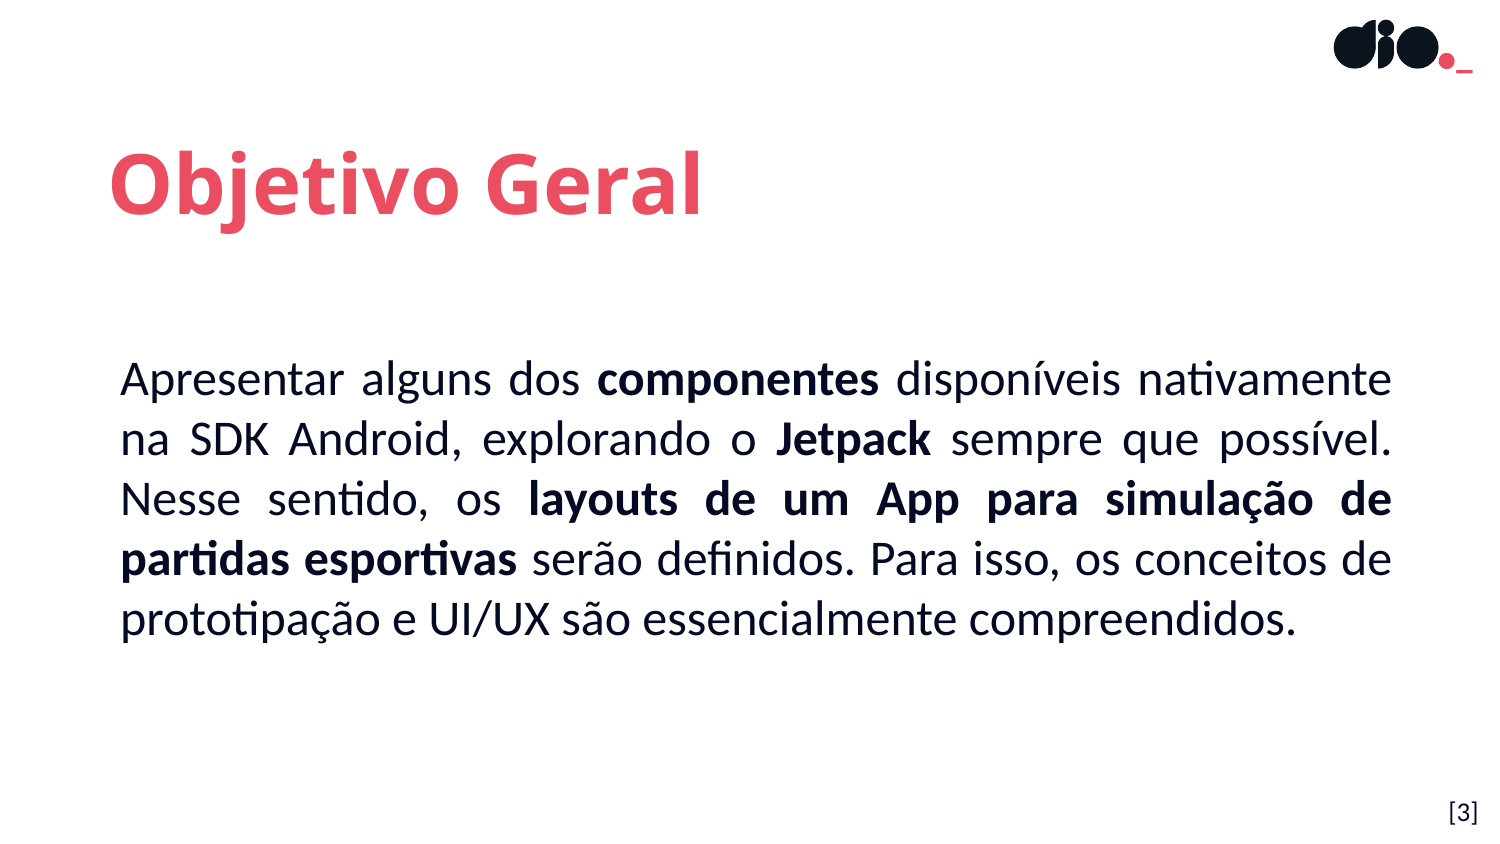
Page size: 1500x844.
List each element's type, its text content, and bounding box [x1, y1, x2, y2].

text_box Apresentar alguns dos componentes disponíveis nativamente na SDK Android, explorando o Jetpack sempre que possível. Nesse sentido, os layouts de um App para simulação de partidas esportivas serão definidos. Para isso, os conceitos de prototipação e UI/UX são essencialmente compreendidos. [92, 243, 1408, 749]
slide_number [‹#›] [1403, 779, 1494, 844]
text_box Objetivo Geral [92, 104, 1408, 243]
picture [1333, 19, 1473, 74]
